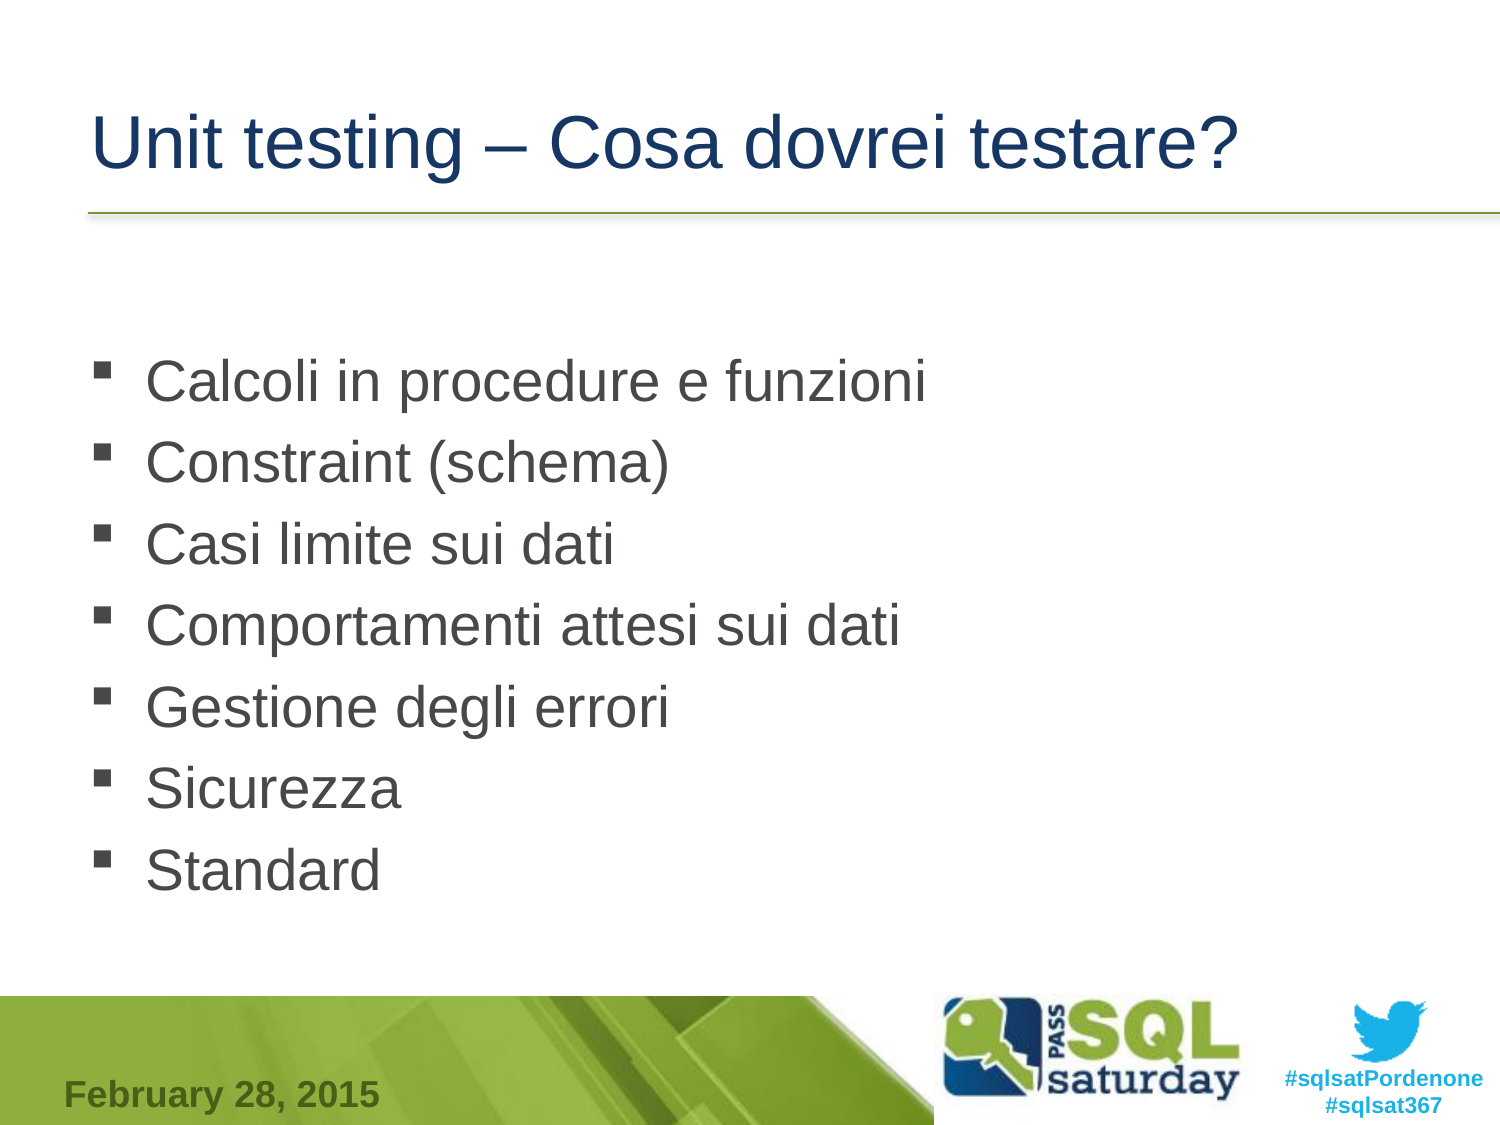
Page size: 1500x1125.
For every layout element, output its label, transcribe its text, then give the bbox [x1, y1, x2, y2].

picture [1336, 978, 1443, 1085]
title Unit testing – Cosa dovrei testare? [75, 45, 1425, 233]
picture [0, 996, 1276, 1125]
picture [1383, 1076, 1389, 1084]
list Calcoli in procedure e funzioni Constraint (schema) Casi limite sui dati Comportamenti attesi sui dati Gestione degli errori Sicurezza Standard [74, 233, 1427, 1004]
picture [1406, 1076, 1411, 1084]
